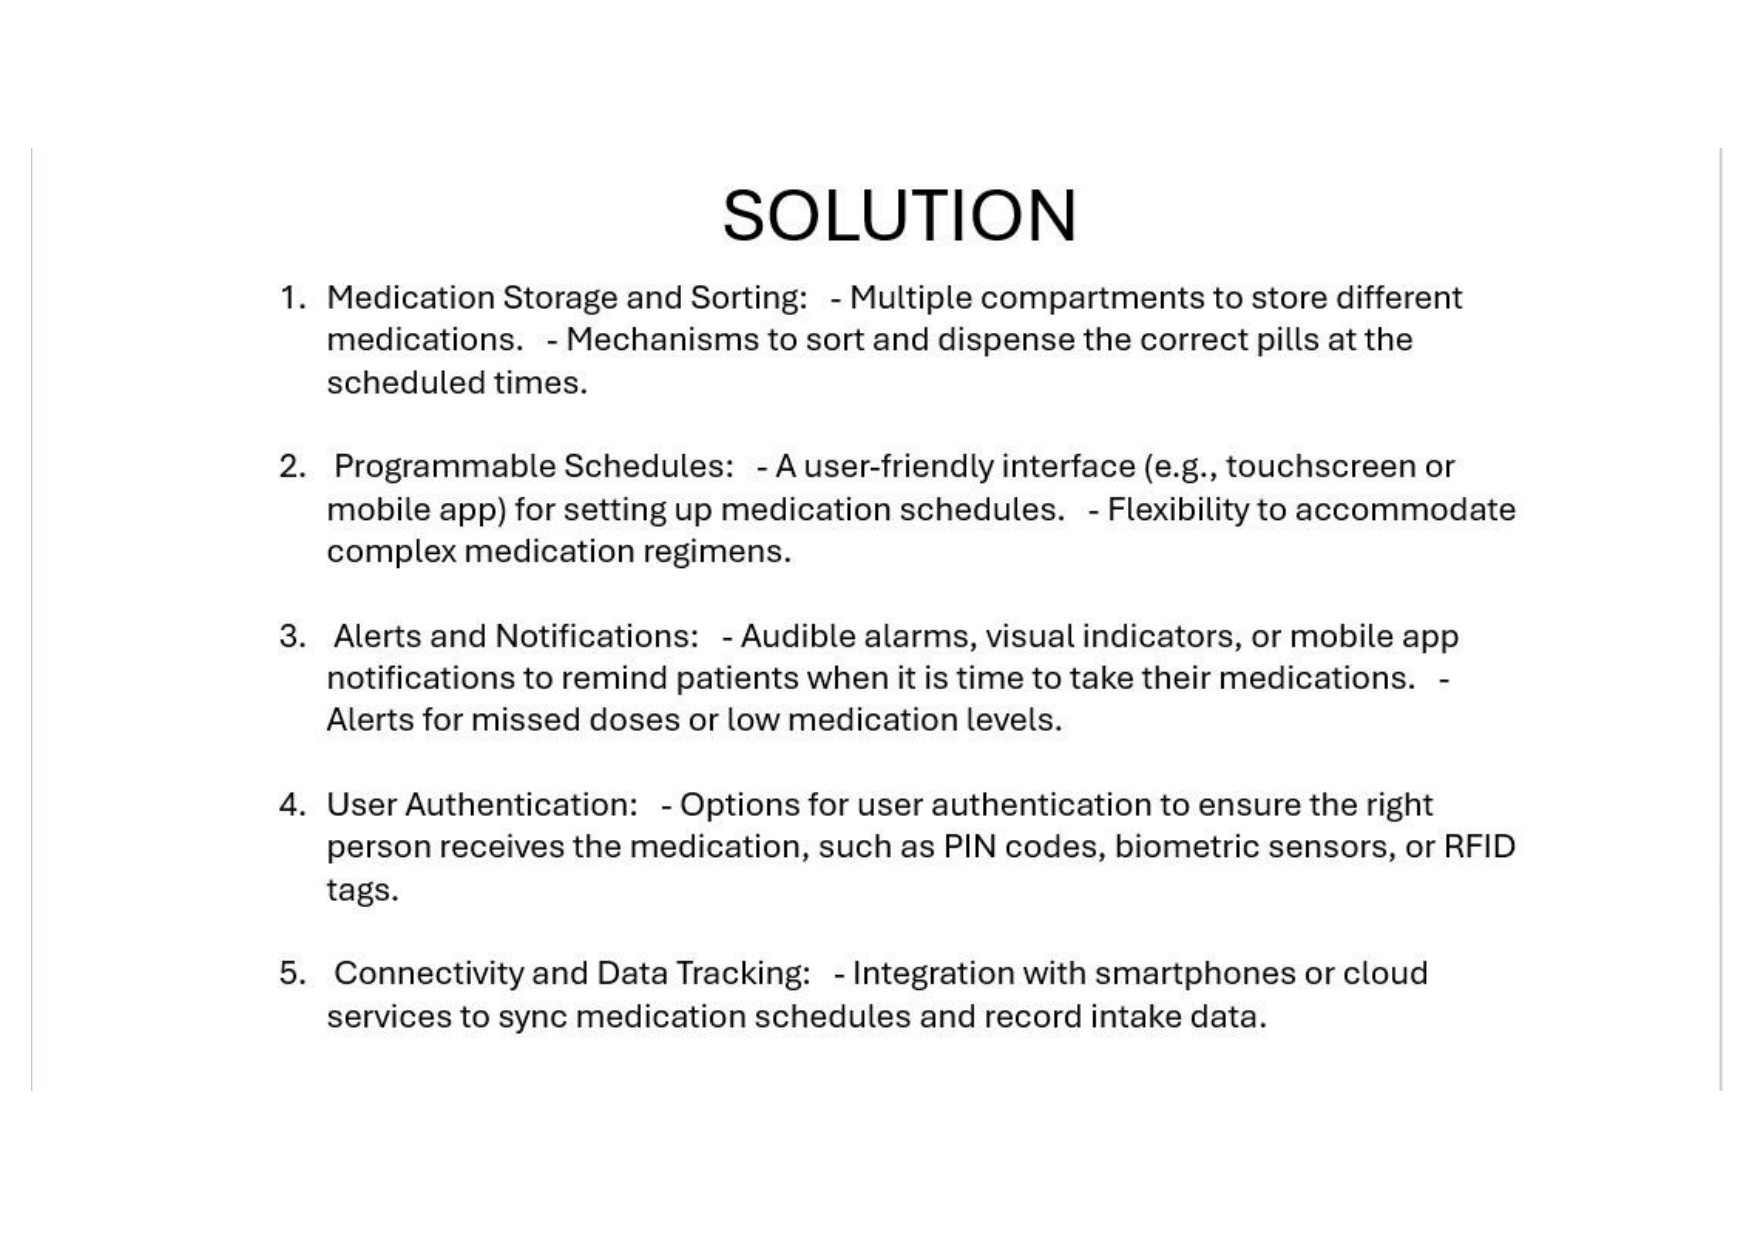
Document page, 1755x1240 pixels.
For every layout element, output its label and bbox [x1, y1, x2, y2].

picture [30, 148, 1724, 1091]
